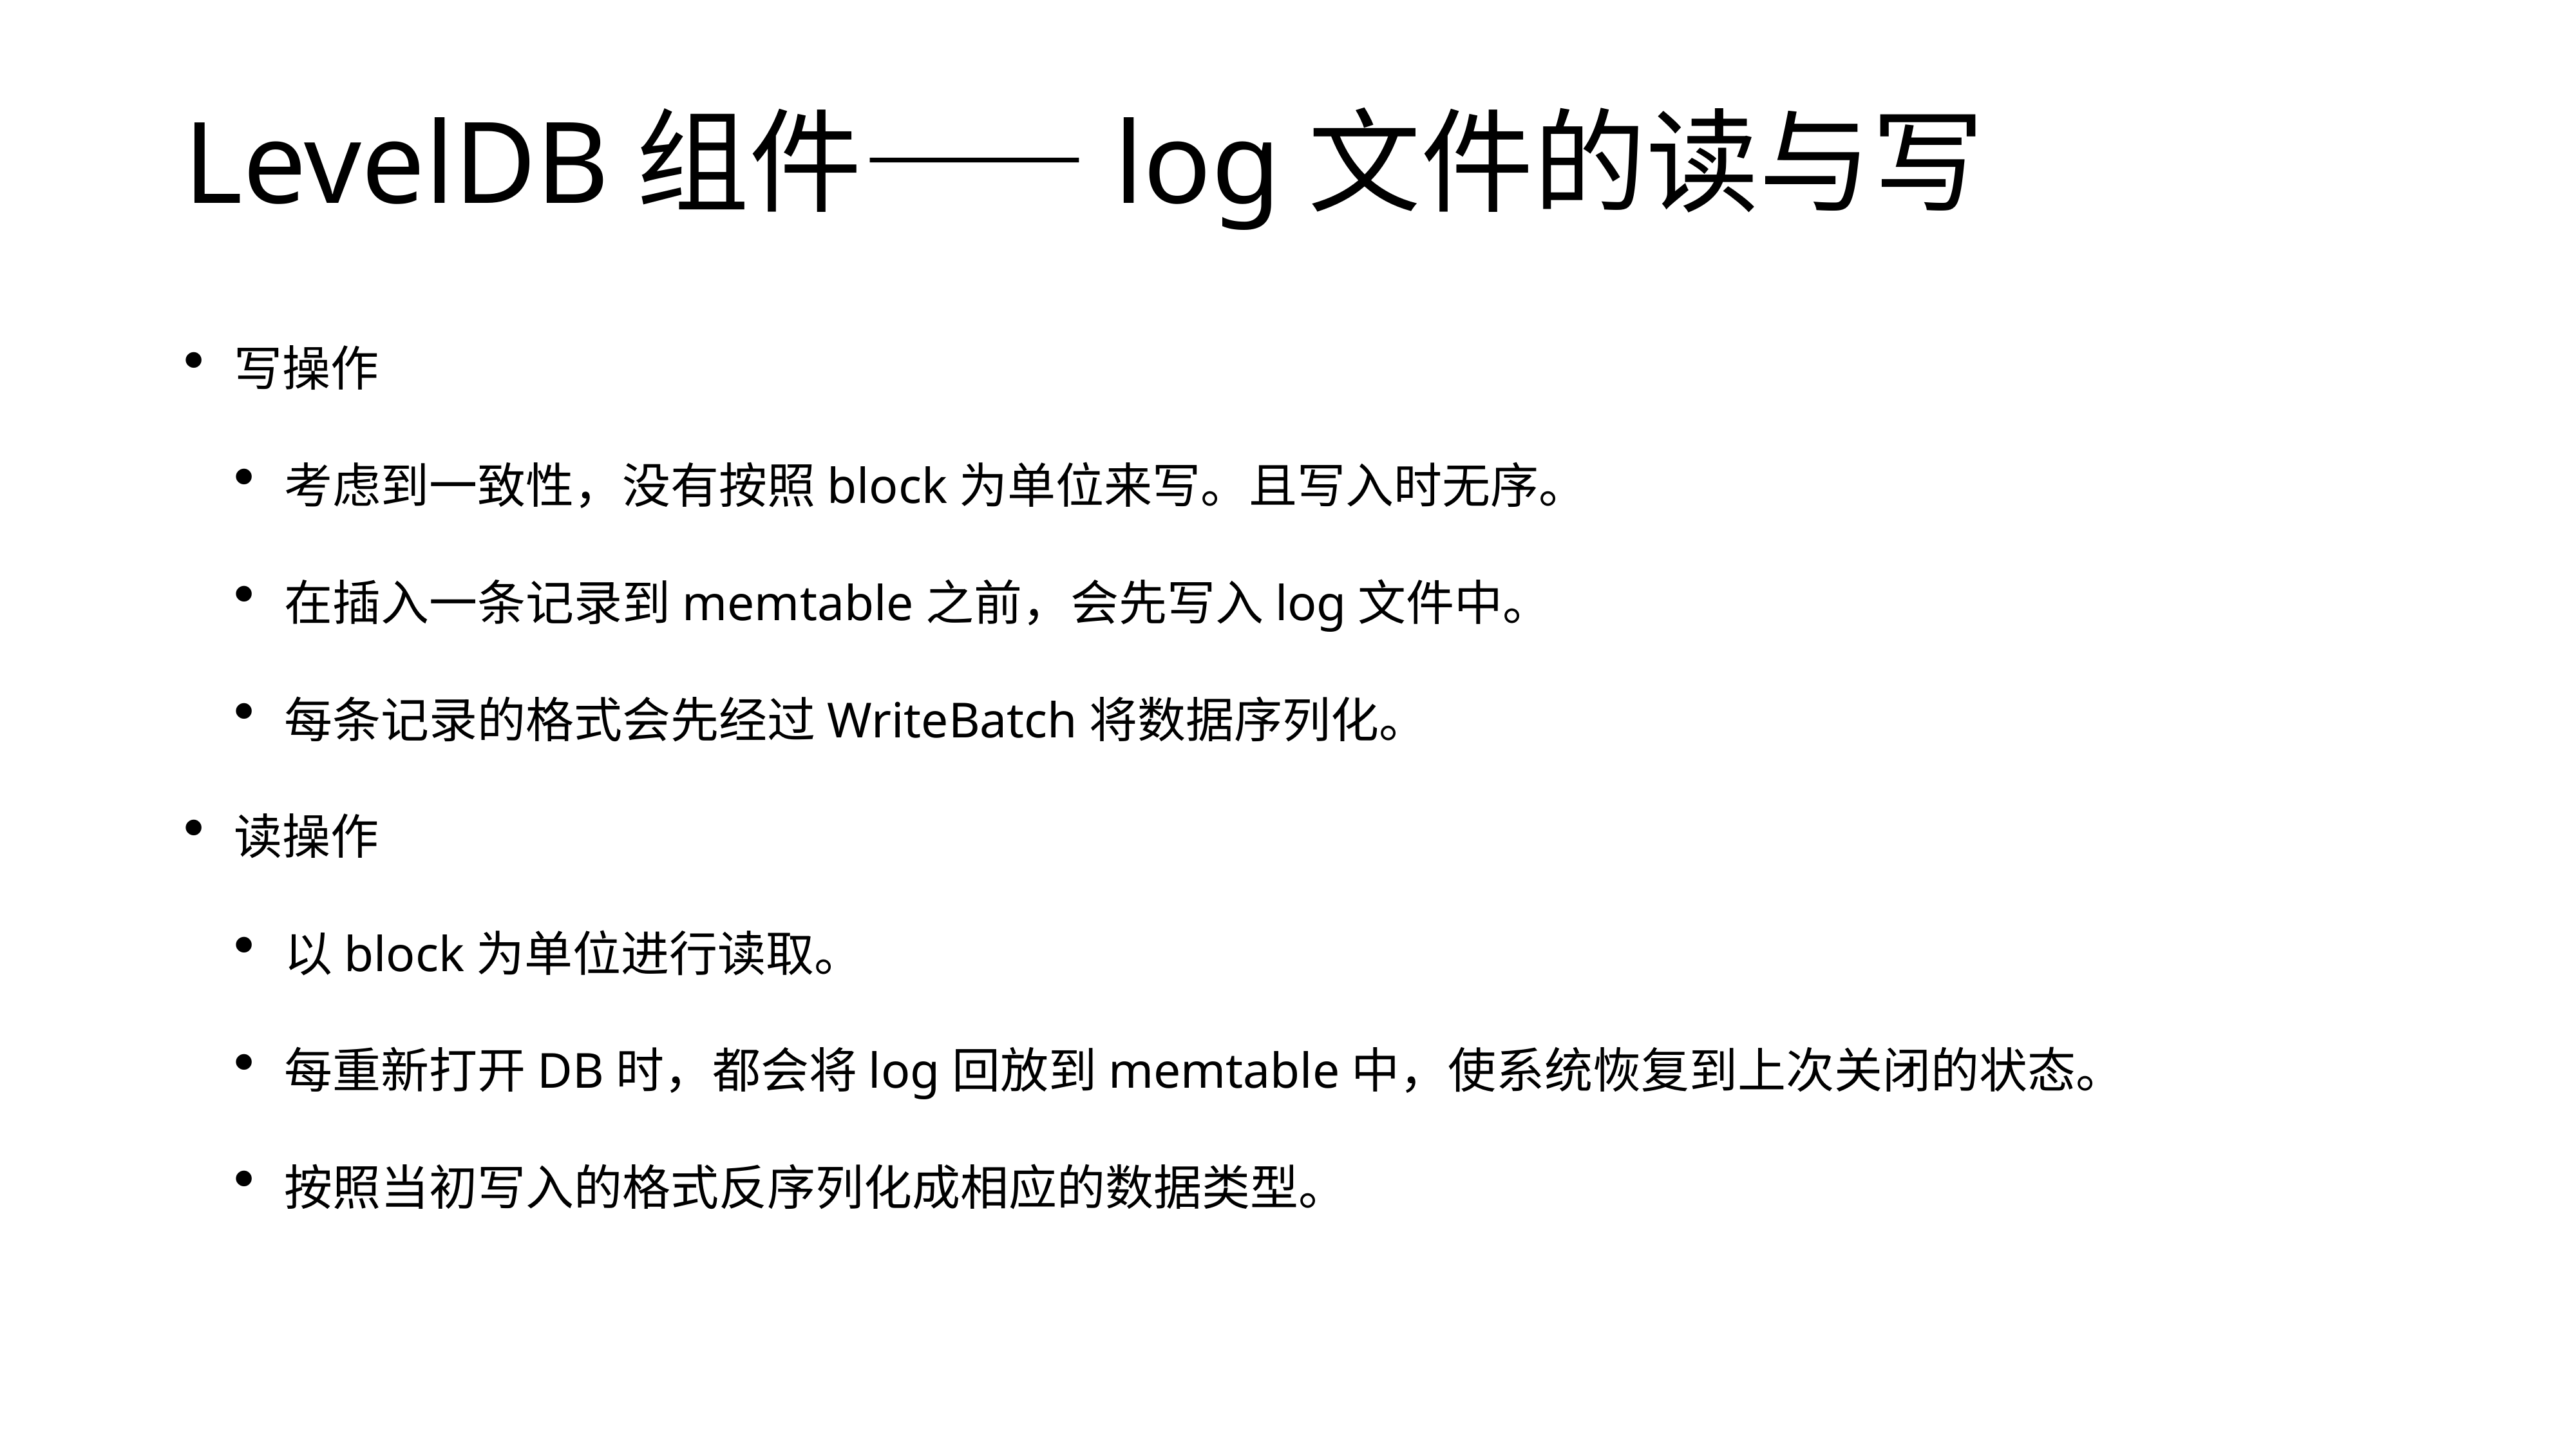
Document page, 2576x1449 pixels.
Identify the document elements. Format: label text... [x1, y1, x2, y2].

title LevelDB组件——log文件的读与写 [178, 37, 2398, 279]
list 写操作 考虑到一致性，没有按照block为单位来写。且写入时无序。 在插入一条记录到memtable之前，会先写入log文件中。 每条记录的格式会先经过WriteBatch将数据序列化。 读操作 以block为单位进行读取。 每重新打开DB时，都会将log回放到memtable中，使系统恢复到上次关闭的状态。 按照当初写入的格式反序列化成相应的数据类型。 [178, 332, 2398, 1316]
